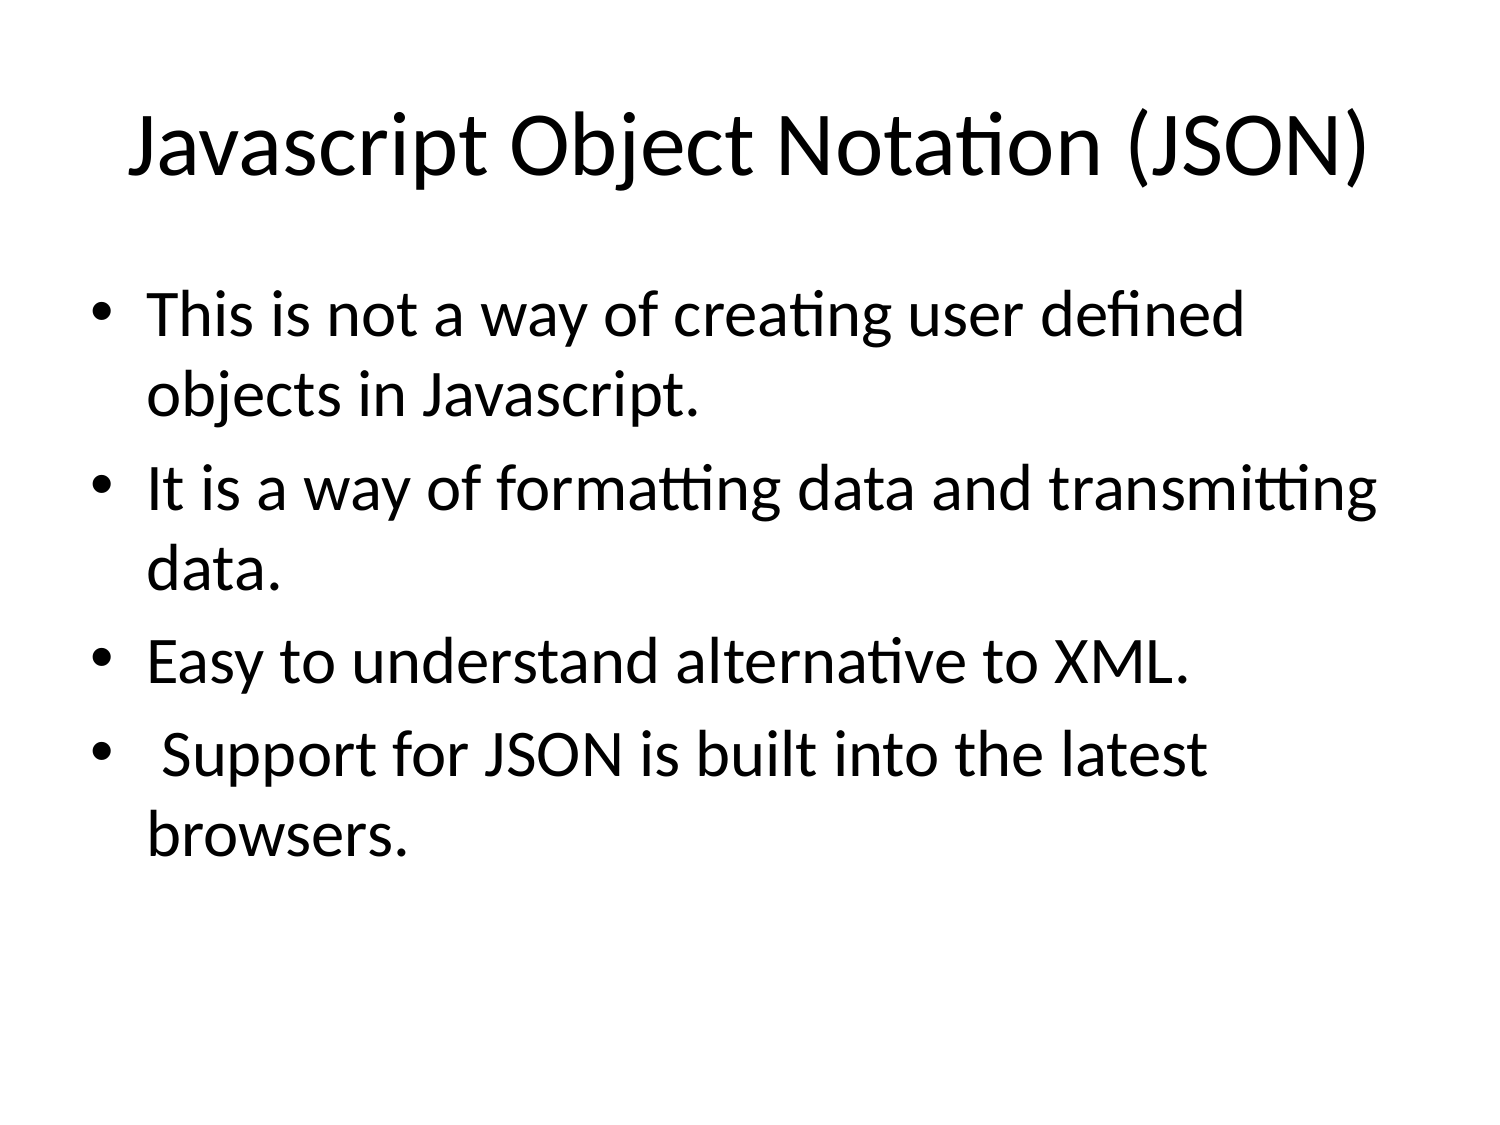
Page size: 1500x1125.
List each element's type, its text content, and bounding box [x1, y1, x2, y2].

list This is not a way of creating user defined objects in Javascript. It is a way of formatting data and transmitting data. Easy to understand alternative to XML. Support for JSON is built into the latest browsers. [74, 262, 1426, 1006]
title Javascript Object Notation (JSON) [74, 44, 1426, 233]
